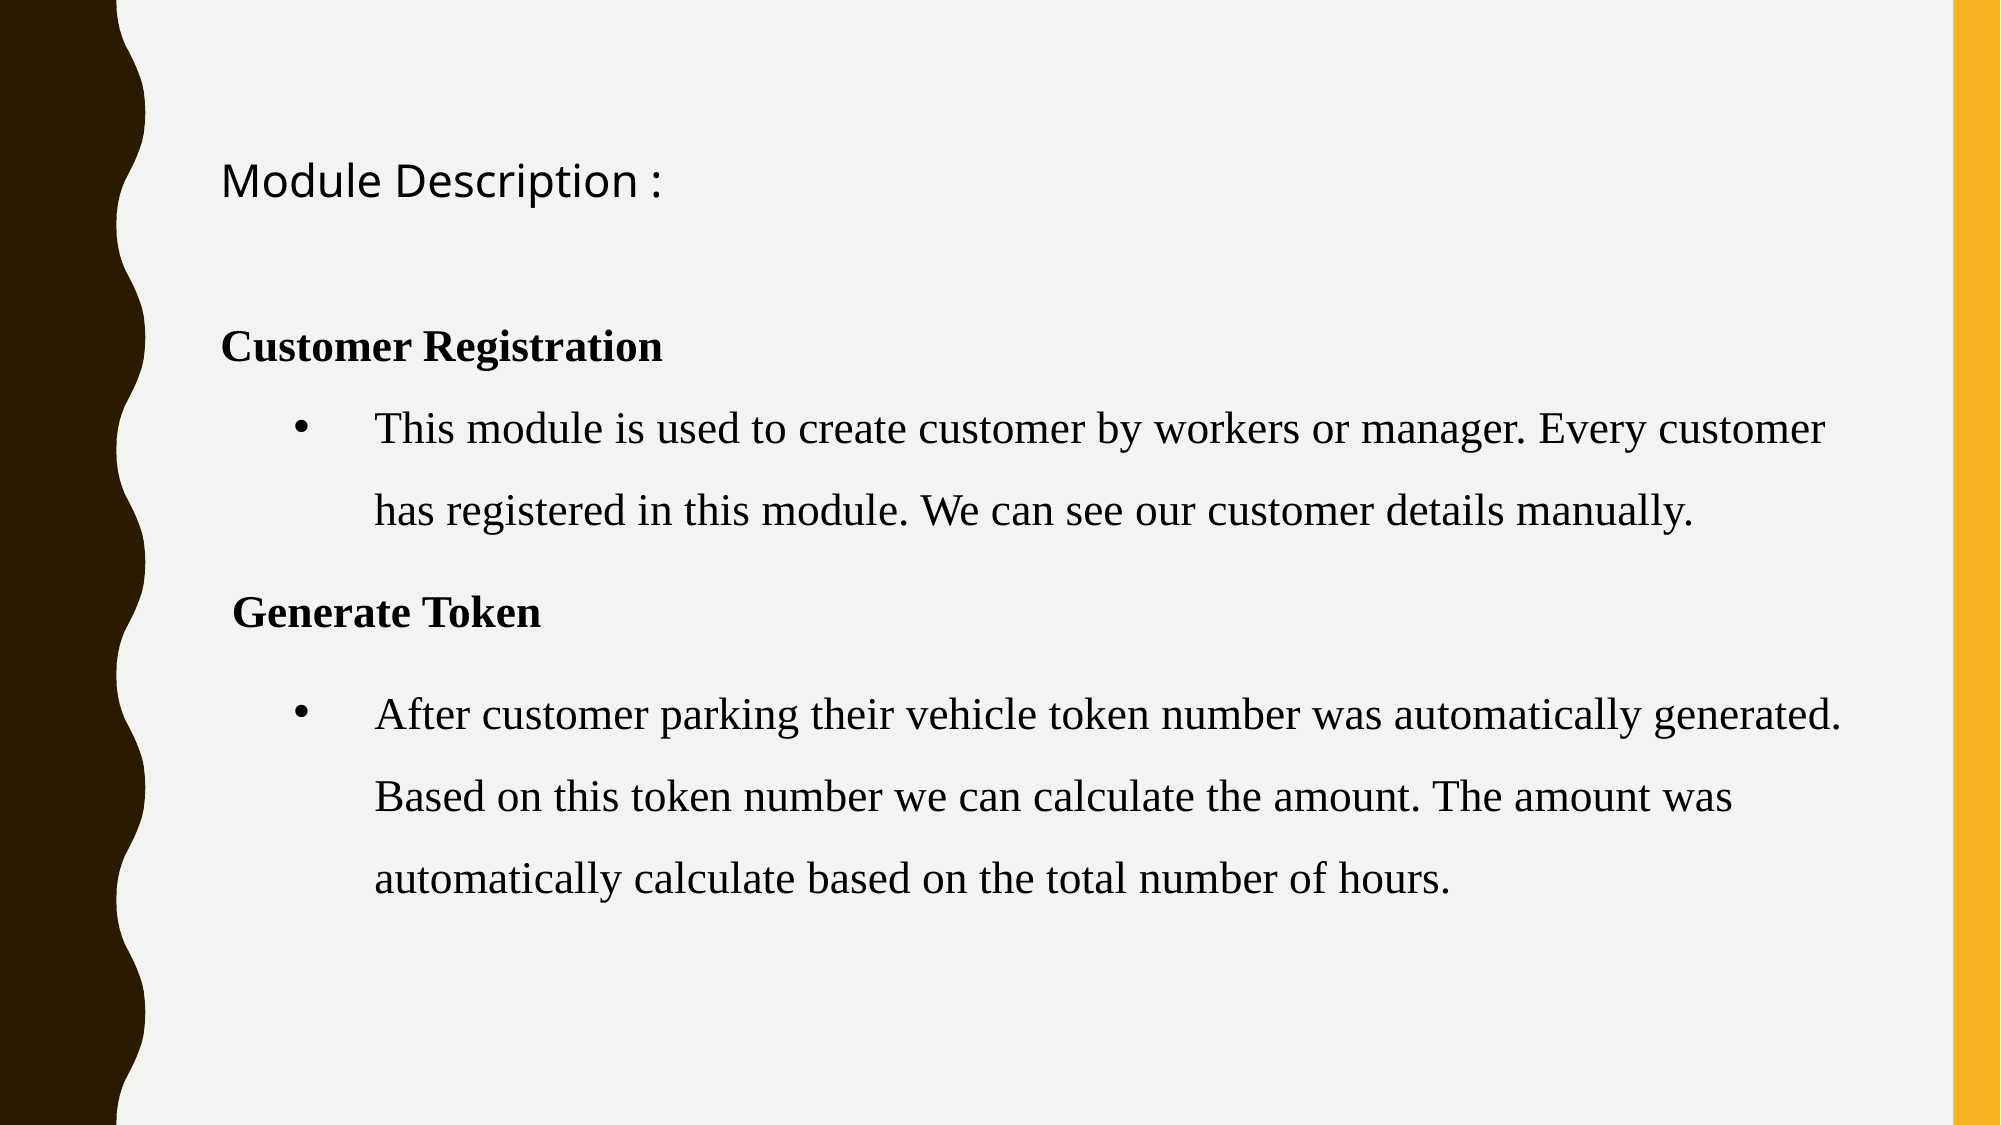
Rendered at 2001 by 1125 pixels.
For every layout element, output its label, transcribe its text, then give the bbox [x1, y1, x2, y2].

list Module Description : Customer Registration This module is used to create customer by workers or manager. Every customer has registered in this module. We can see our customer details manually. Generate Token After customer parking their vehicle token number was automatically generated. Based on this token number we can calculate the amount. The amount was automatically calculate based on the total number of hours. [205, 116, 1875, 965]
